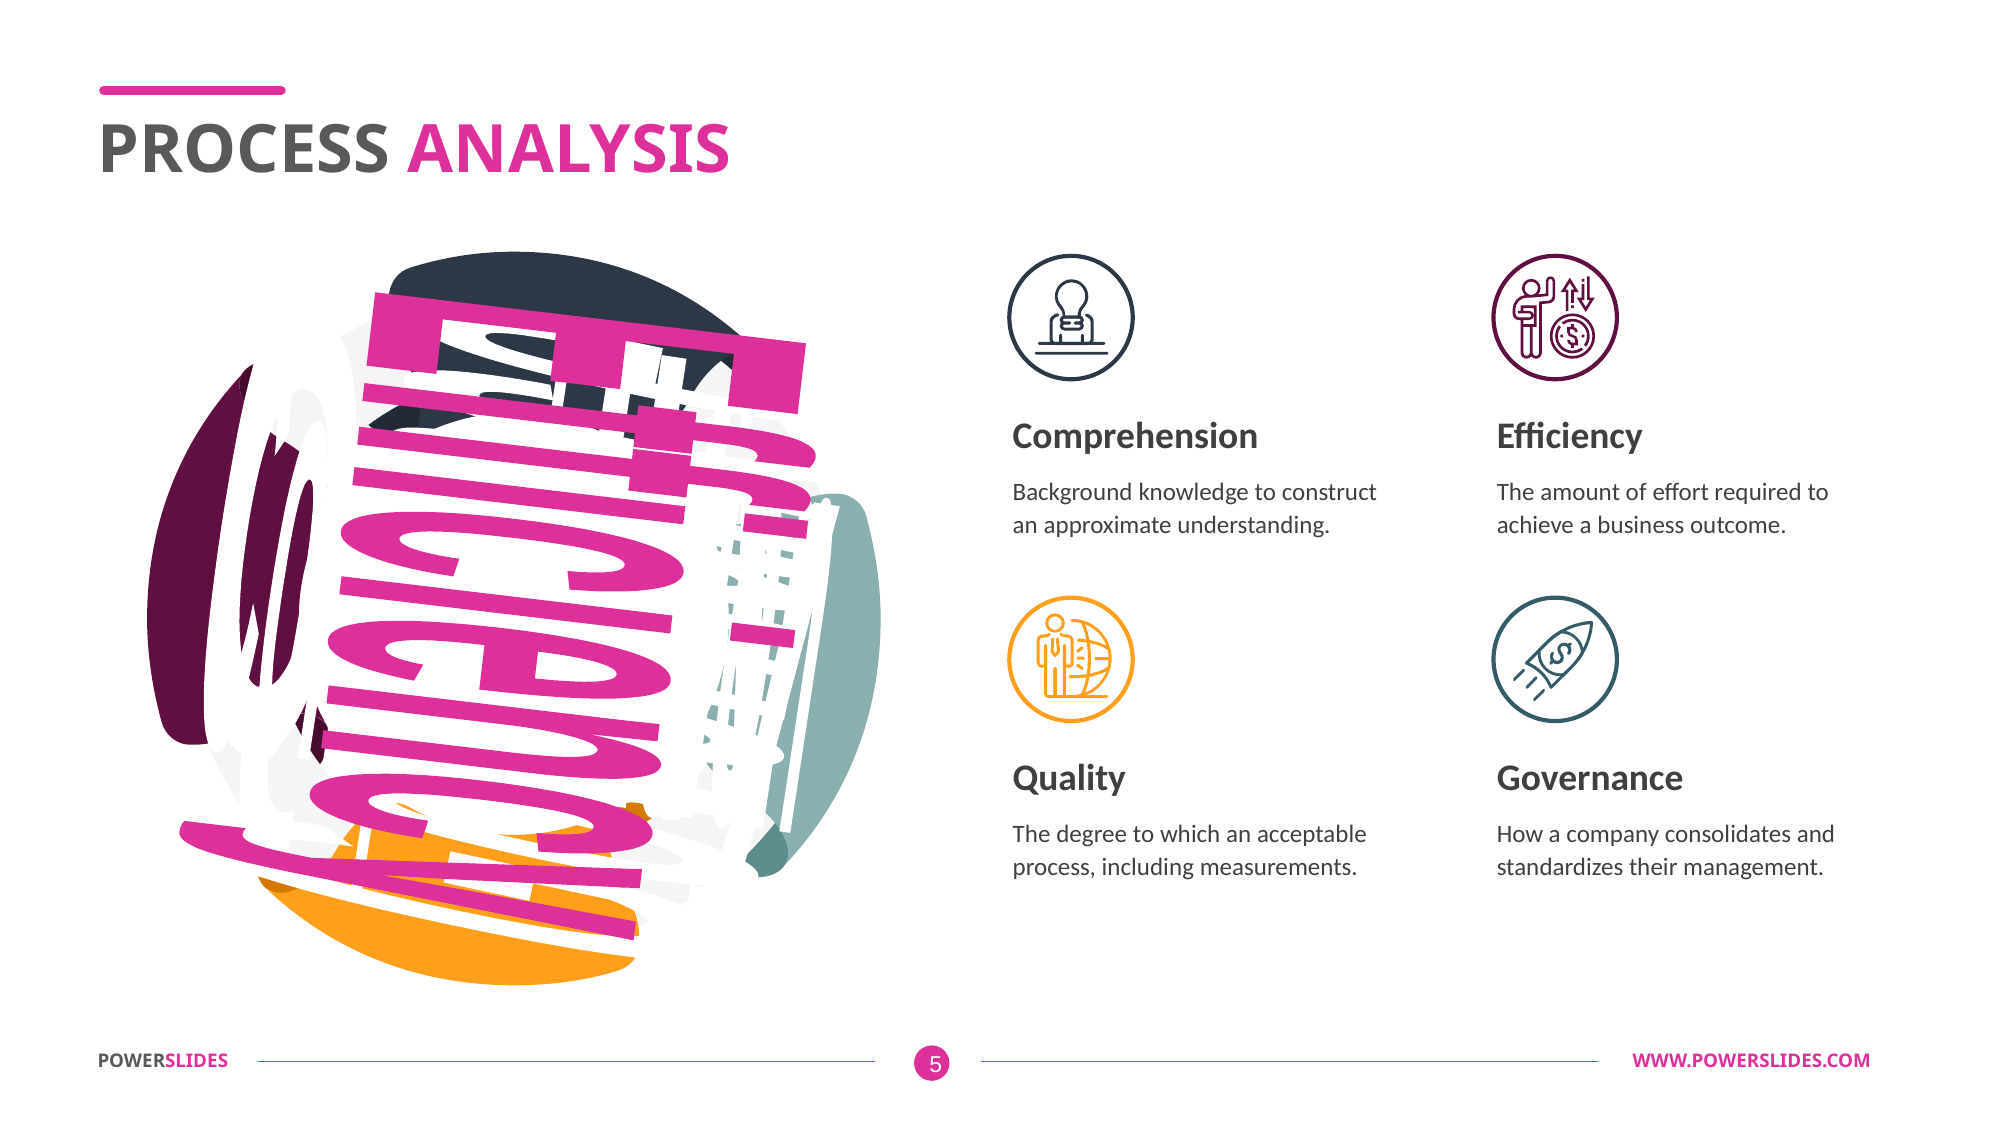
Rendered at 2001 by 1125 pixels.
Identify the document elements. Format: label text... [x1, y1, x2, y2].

text_box POWERSLIDES WWW.POWERSLIDES.COM [82, 1041, 1898, 1101]
text_box PROCESS ANALYSIS [83, 98, 1918, 194]
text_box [997, 255, 1895, 887]
text_box 5 [914, 1045, 950, 1081]
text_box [1512, 620, 1594, 702]
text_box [1036, 613, 1112, 699]
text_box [146, 251, 881, 986]
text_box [1034, 279, 1109, 355]
